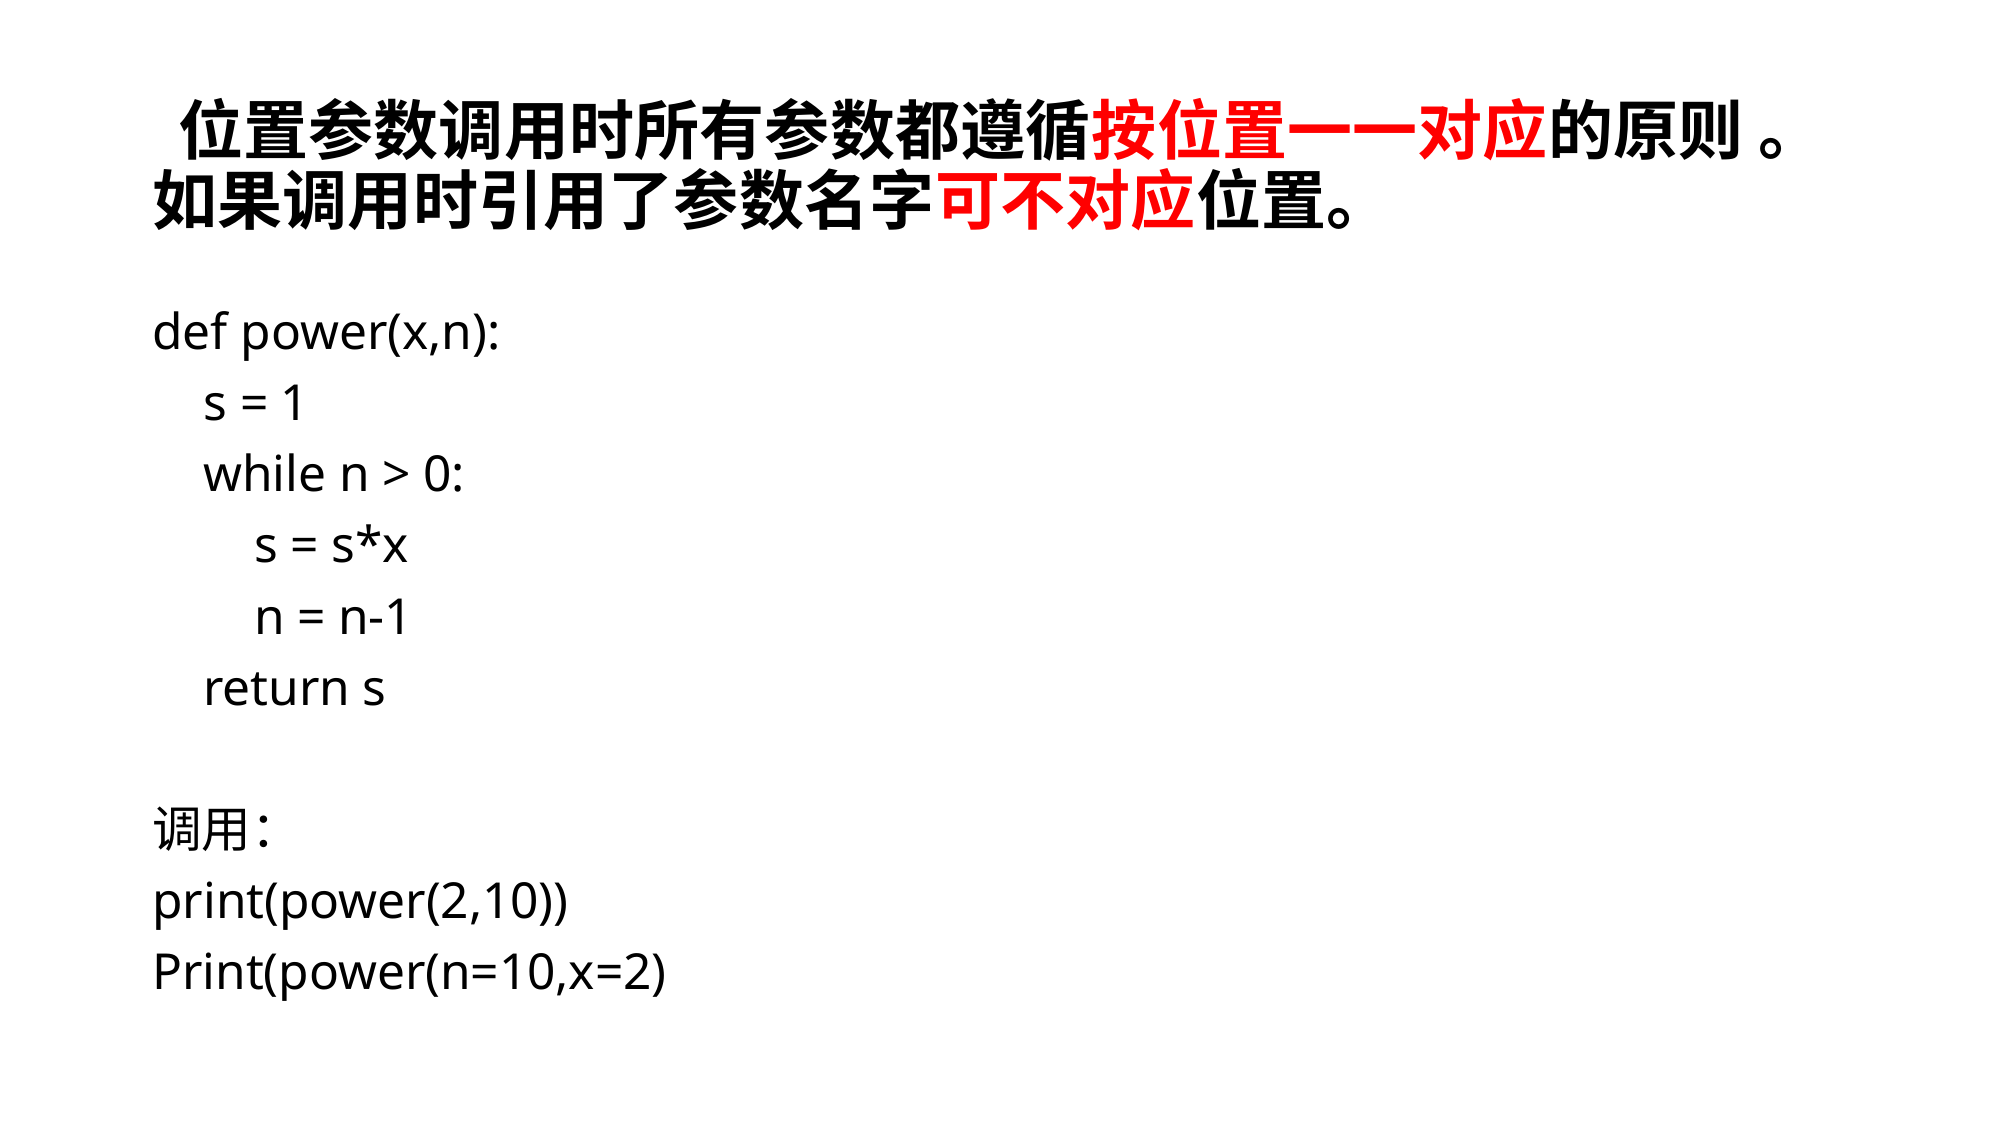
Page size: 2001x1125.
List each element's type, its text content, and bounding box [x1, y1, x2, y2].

list def power(x,n): s = 1 while n > 0: s = s*x n = n-1 return s 调用： print(power(2,10)) Print(power(n=10,x=2) [137, 299, 1863, 1014]
title 位置参数调用时所有参数都遵循按位置一一对应的原则 。 如果调用时引用了参数名字可不对应位置。 [137, 59, 1863, 278]
